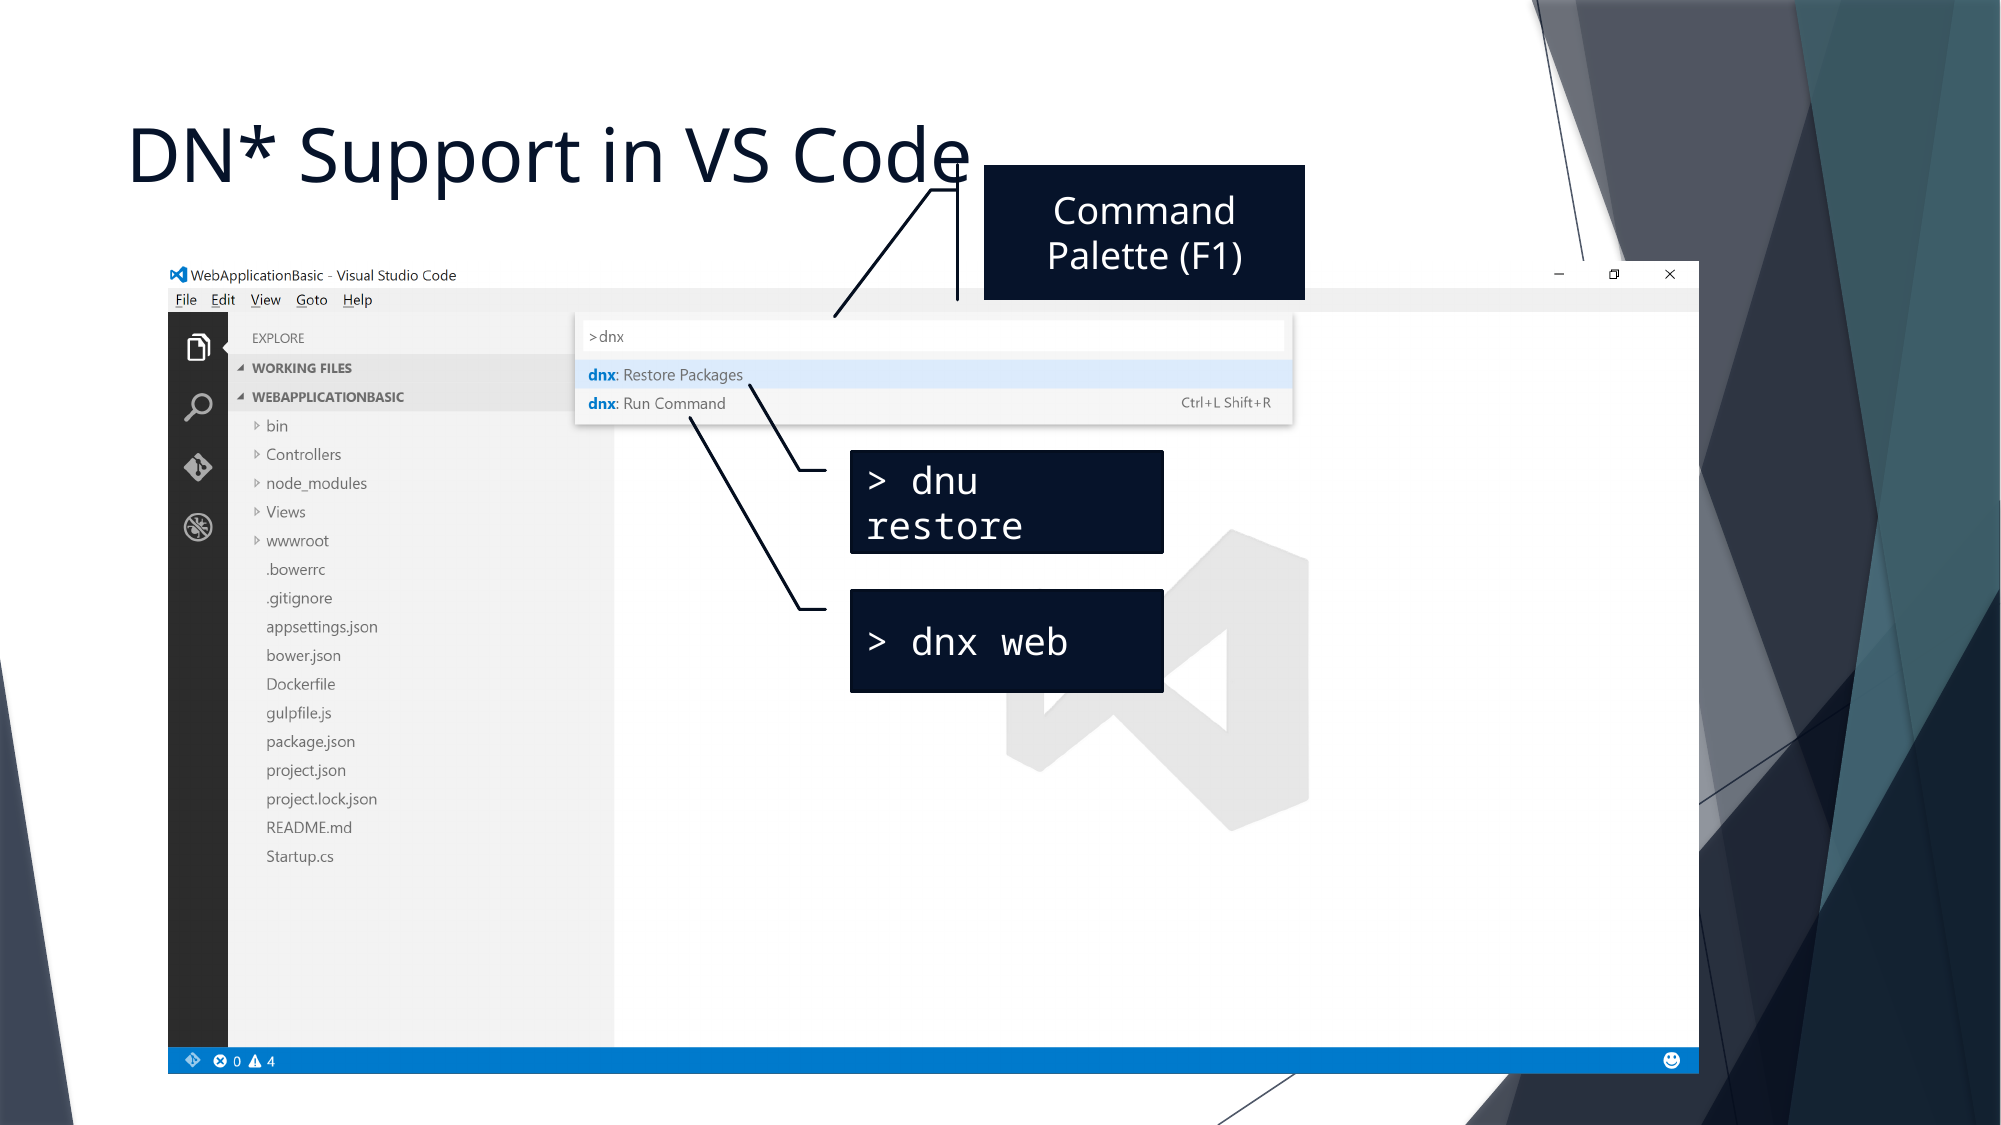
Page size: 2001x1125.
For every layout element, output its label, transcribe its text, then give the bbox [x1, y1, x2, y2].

text_box Command Palette (F1) [984, 165, 1305, 260]
title DN* Support in VS Code [111, 99, 1522, 317]
text_box Command Palette (F1) [875, 163, 960, 260]
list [168, 260, 1699, 1075]
